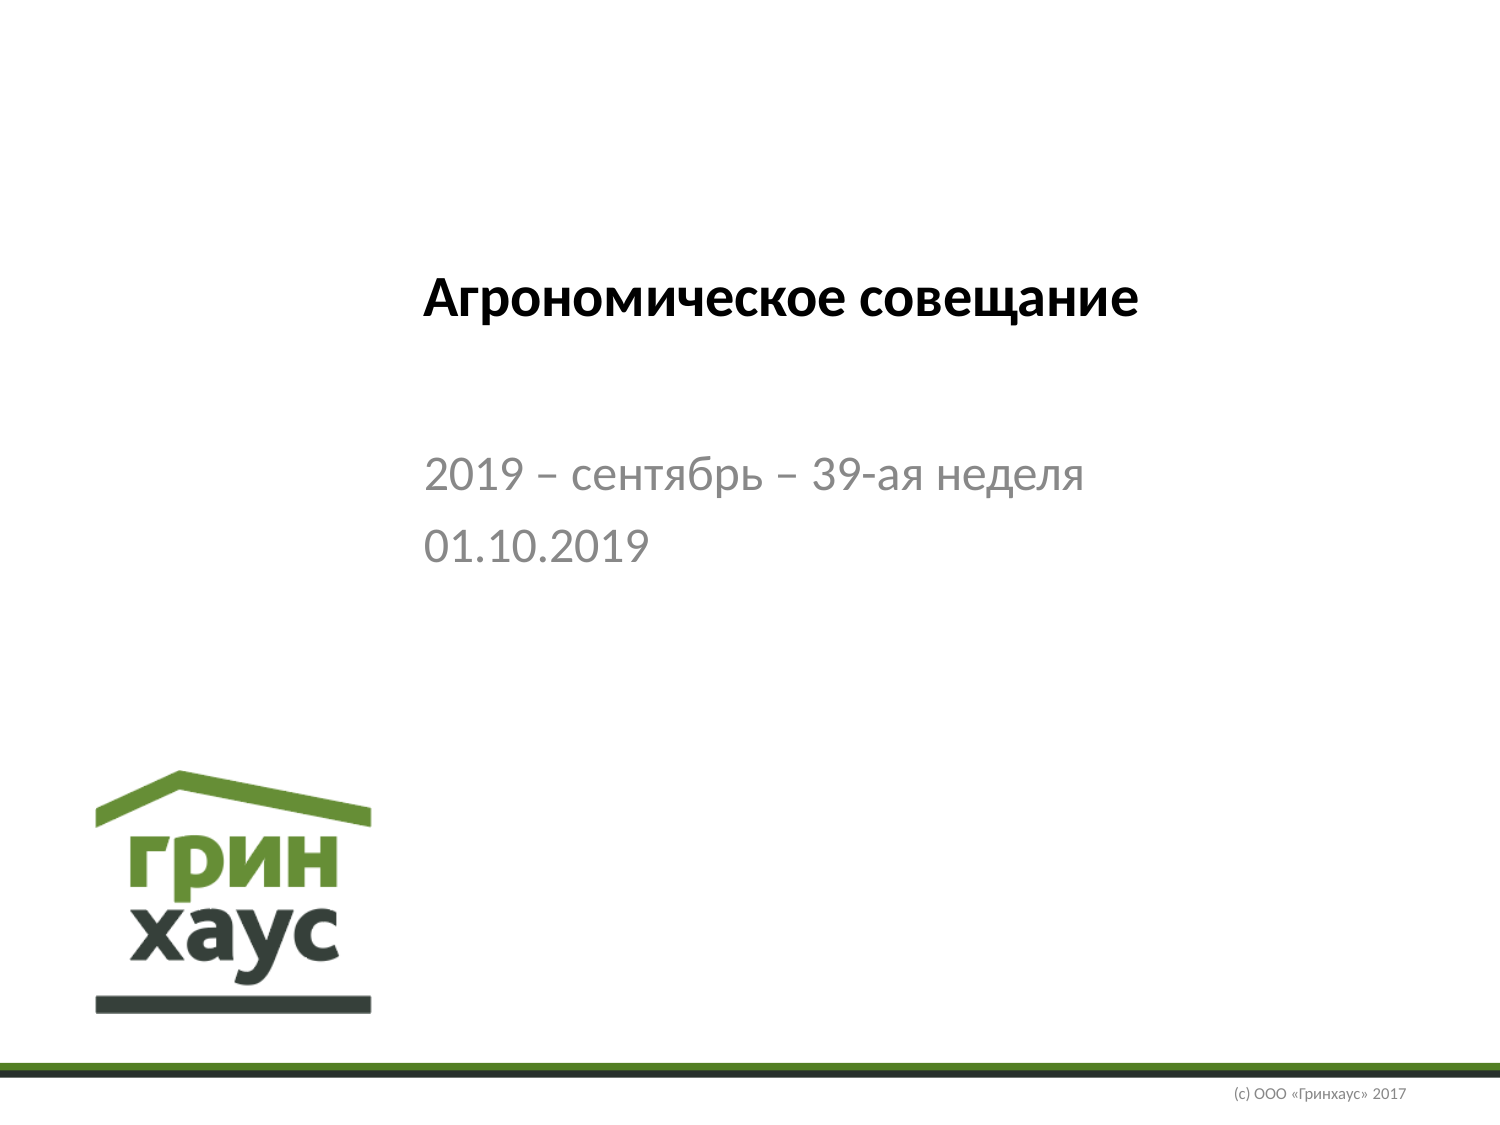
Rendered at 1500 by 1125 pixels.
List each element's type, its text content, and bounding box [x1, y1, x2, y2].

title Агрономическое совещание [421, 256, 1148, 446]
text_box 2019 – сентябрь – 39-ая неделя 01.10.2019 [421, 426, 1091, 573]
text_box (с) ООО «Гринхаус» 2017 [1231, 1080, 1413, 1103]
text_box [95, 770, 372, 1014]
